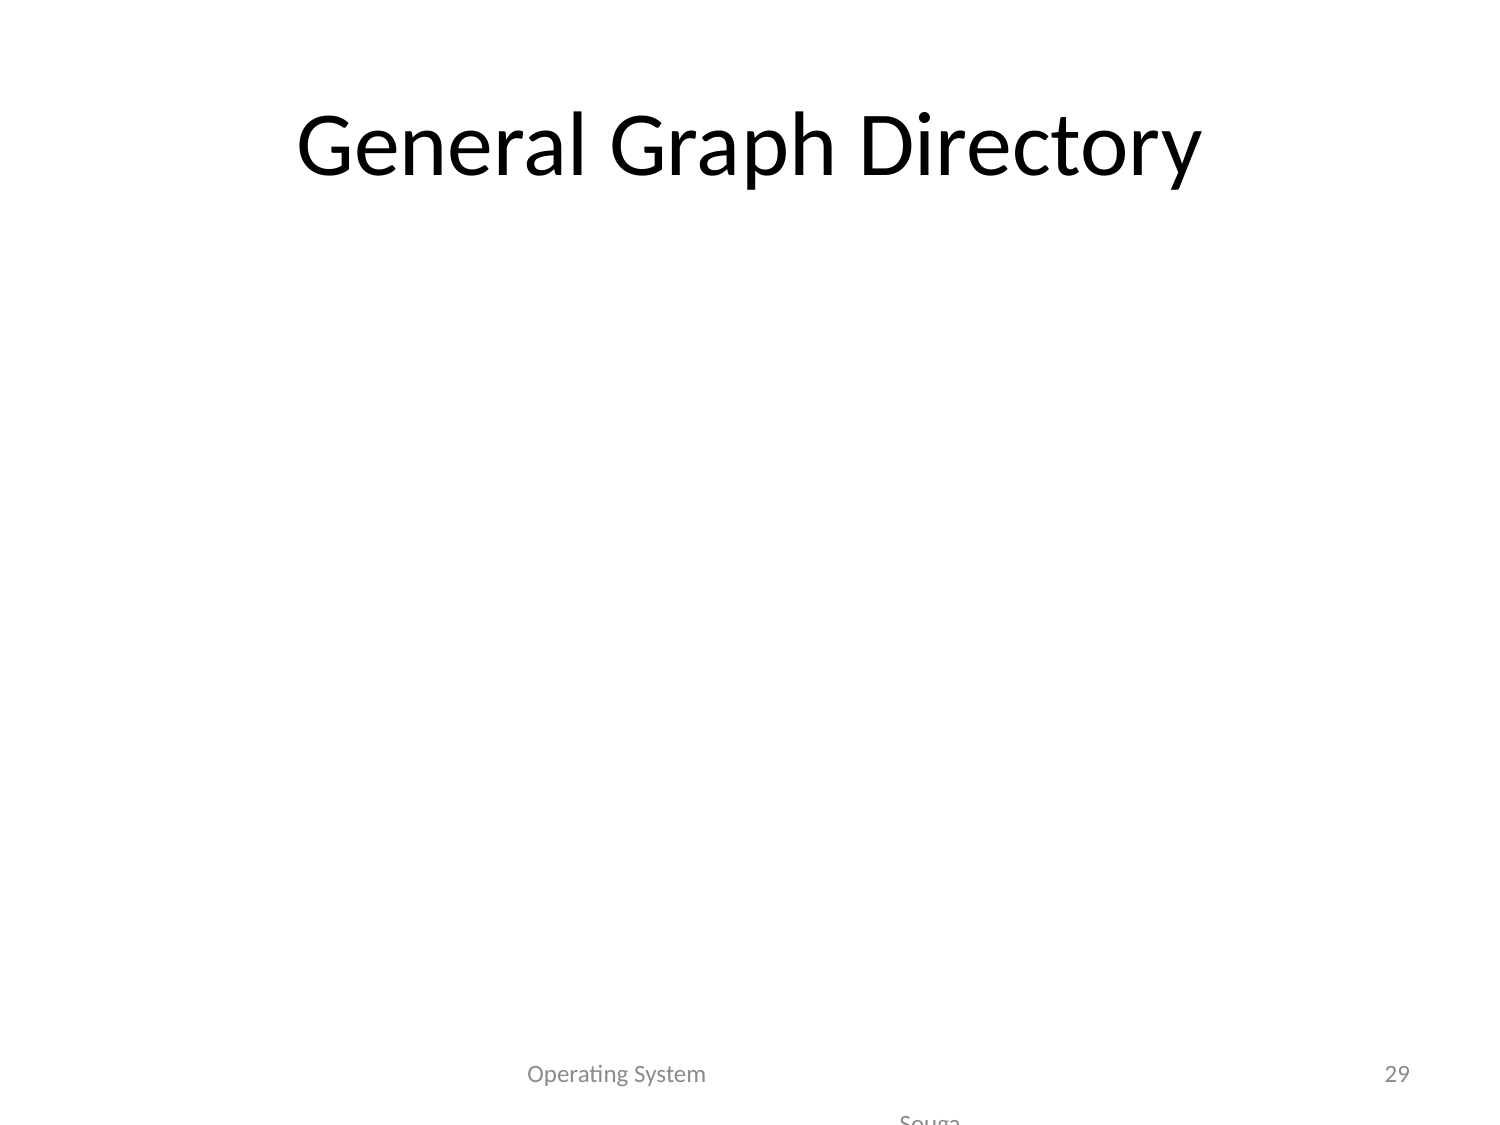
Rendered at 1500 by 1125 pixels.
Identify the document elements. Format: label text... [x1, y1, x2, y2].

title General Graph Directory [75, 45, 1425, 233]
slide_number 29 [1074, 1042, 1425, 1103]
footer Operating System Sougandhika Narayan, Asst Prof, Dept of CSE, KSIT [512, 1042, 988, 1103]
